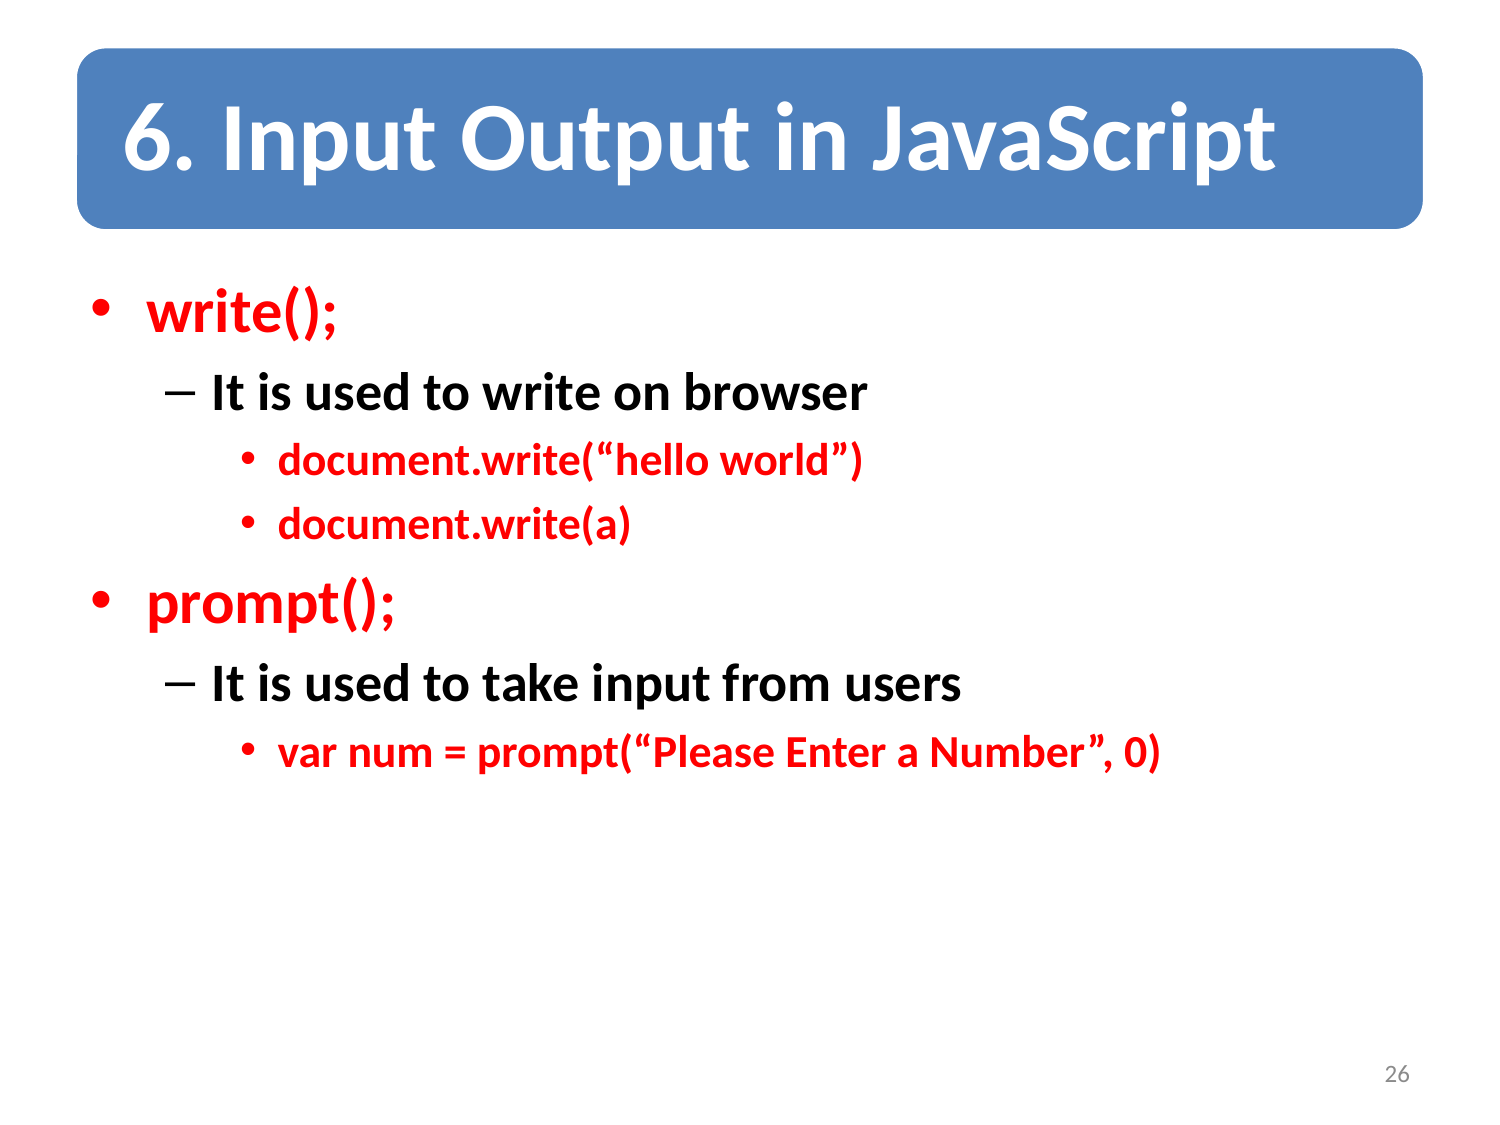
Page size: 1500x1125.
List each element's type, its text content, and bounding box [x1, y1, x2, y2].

slide_number 26 [1074, 1042, 1425, 1103]
list write(); It is used to write on browser document.write(“hello world”) document.write(a) prompt(); It is used to take input from users var num = prompt(“Please Enter a Number”, 0) [75, 262, 1425, 1005]
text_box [74, 44, 1426, 233]
